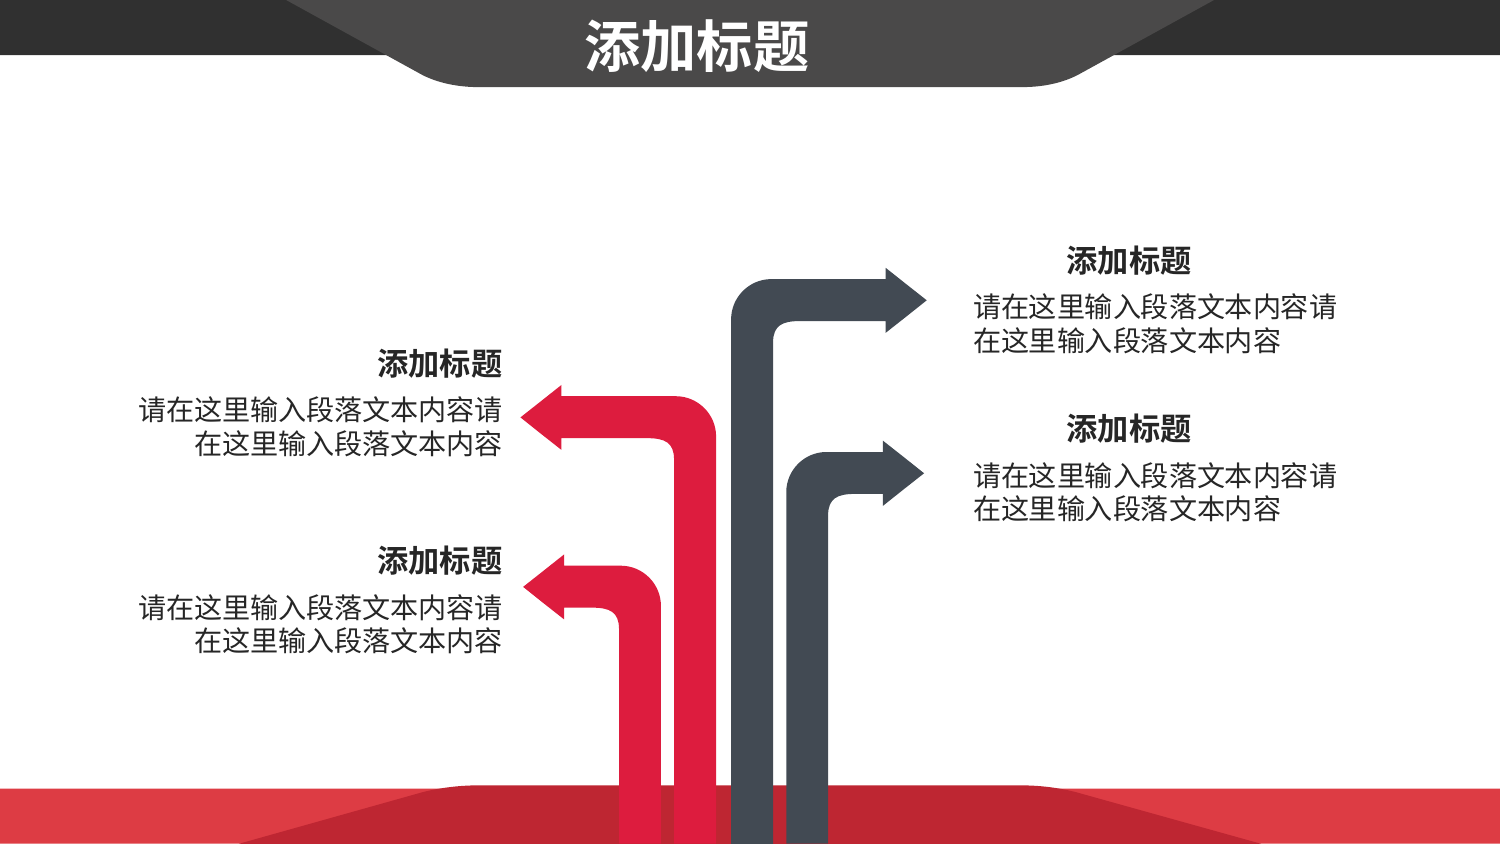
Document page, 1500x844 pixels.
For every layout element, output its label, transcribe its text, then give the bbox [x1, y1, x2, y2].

text_box [0, 0, 286, 56]
text_box [523, 554, 661, 785]
text_box 请在这里输入段落文本内容请在这里输入段落文本内容 [958, 281, 1378, 364]
text_box [731, 267, 927, 785]
text_box [786, 440, 925, 785]
text_box 添加标题 [960, 233, 1207, 281]
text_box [0, 785, 1500, 844]
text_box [286, 0, 1215, 88]
text_box [520, 384, 717, 785]
text_box 请在这里输入段落文本内容请在这里输入段落文本内容 [958, 450, 1378, 533]
text_box 添加标题 [960, 402, 1207, 450]
text_box 请在这里输入段落文本内容请在这里输入段落文本内容 [98, 582, 518, 665]
text_box 请在这里输入段落文本内容请在这里输入段落文本内容 [98, 384, 518, 468]
text_box 添加标题 [271, 336, 518, 384]
text_box [1215, 0, 1500, 56]
text_box 添加标题 [271, 534, 518, 582]
